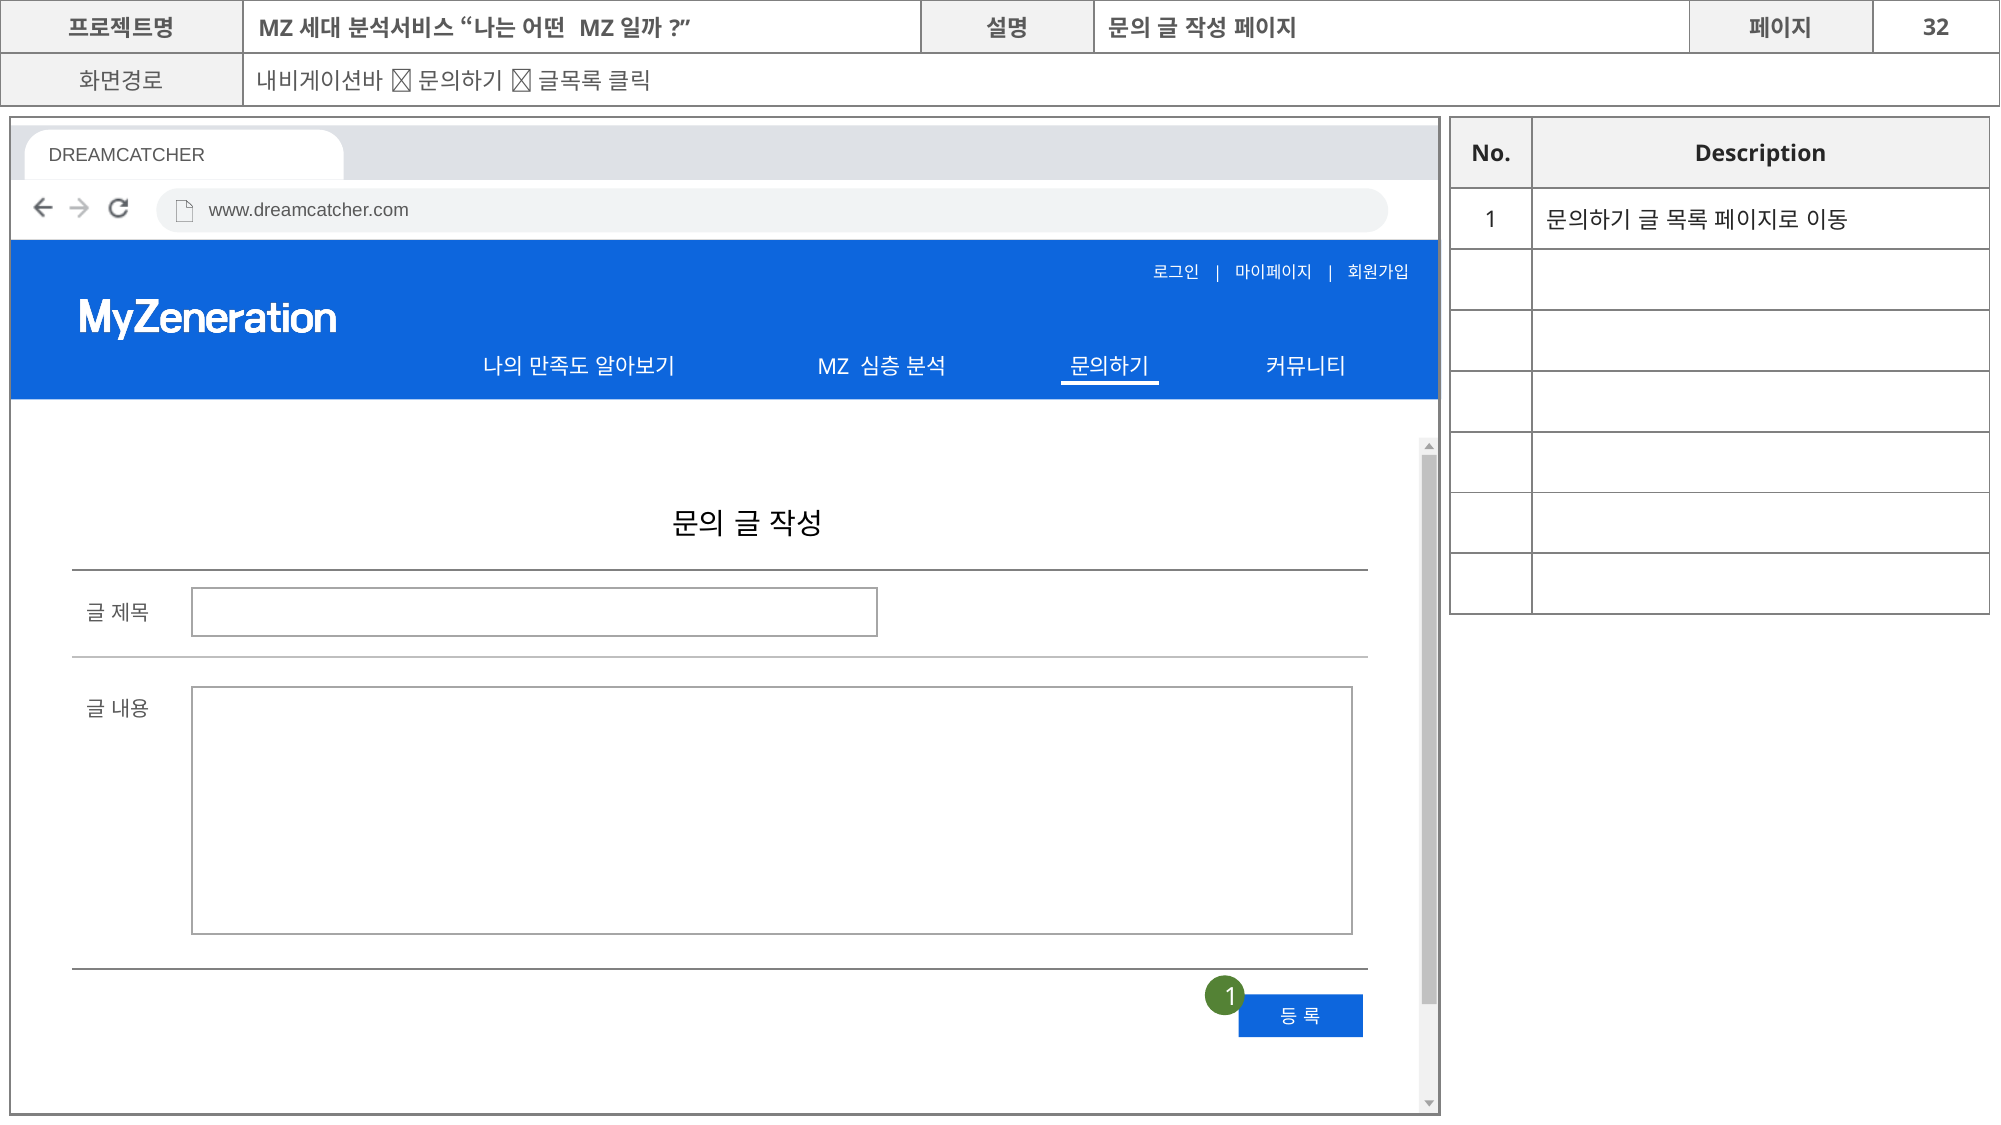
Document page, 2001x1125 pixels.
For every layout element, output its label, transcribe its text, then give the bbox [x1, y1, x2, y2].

table_cell [1533, 493, 1989, 552]
table_cell 화면경로 [1, 54, 242, 105]
text_box [9, 116, 1441, 1116]
table_cell [1533, 372, 1989, 431]
text_box 나의 만족도 알아보기 [411, 345, 748, 387]
table_header No. [1451, 118, 1531, 187]
text_box [1421, 454, 1438, 1005]
table_header MZ세대 분석서비스 “나는 어떤 MZ일까?” [244, 1, 920, 52]
table_header 페이지 [1690, 1, 1872, 52]
text_box [191, 686, 1353, 935]
text_box 문의 글 작성 [646, 498, 850, 548]
table_cell [1451, 554, 1531, 613]
table_header 설명 [922, 1, 1093, 52]
table_cell [1451, 433, 1531, 492]
table_header Description [1533, 118, 1989, 187]
table_cell 1 [1451, 189, 1531, 248]
text_box 글 내용 [71, 687, 191, 728]
table_header 프로젝트명 [1, 1, 242, 52]
table_header 문의 글 작성 페이지 [1095, 1, 1689, 52]
table_cell [1533, 554, 1989, 613]
table_cell [1451, 372, 1531, 431]
text_box [1422, 441, 1437, 451]
text_box MZ 심층 분석 [749, 345, 1015, 387]
table_header 32 [1874, 1, 1999, 52]
text_box 글 제목 [71, 592, 191, 633]
table_cell 내비게이션바  문의하기  글목록 클릭 [244, 54, 1999, 105]
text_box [1214, 992, 1387, 1039]
table_cell 문의하기 글 목록 페이지로 이동 [1533, 189, 1989, 248]
text_box 1 [1203, 974, 1246, 1014]
text_box 로그인 | 마이페이지 | 회원가입 [1064, 254, 1425, 290]
text_box www.dreamcatcher.com [194, 190, 424, 228]
text_box DREAMCATCHER [33, 135, 220, 173]
picture [176, 200, 193, 222]
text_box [26, 189, 136, 225]
table_cell [1451, 493, 1531, 552]
table_cell [1451, 311, 1531, 370]
picture [65, 271, 349, 366]
table_cell [1533, 250, 1989, 309]
text_box [1422, 1099, 1437, 1109]
text_box [191, 587, 878, 637]
text_box 문의하기 [1028, 345, 1192, 387]
text_box 커뮤니티 [1224, 345, 1389, 387]
table_cell [1451, 250, 1531, 309]
table_cell [1533, 311, 1989, 370]
table_cell [1533, 433, 1989, 492]
text_box [23, 128, 345, 181]
